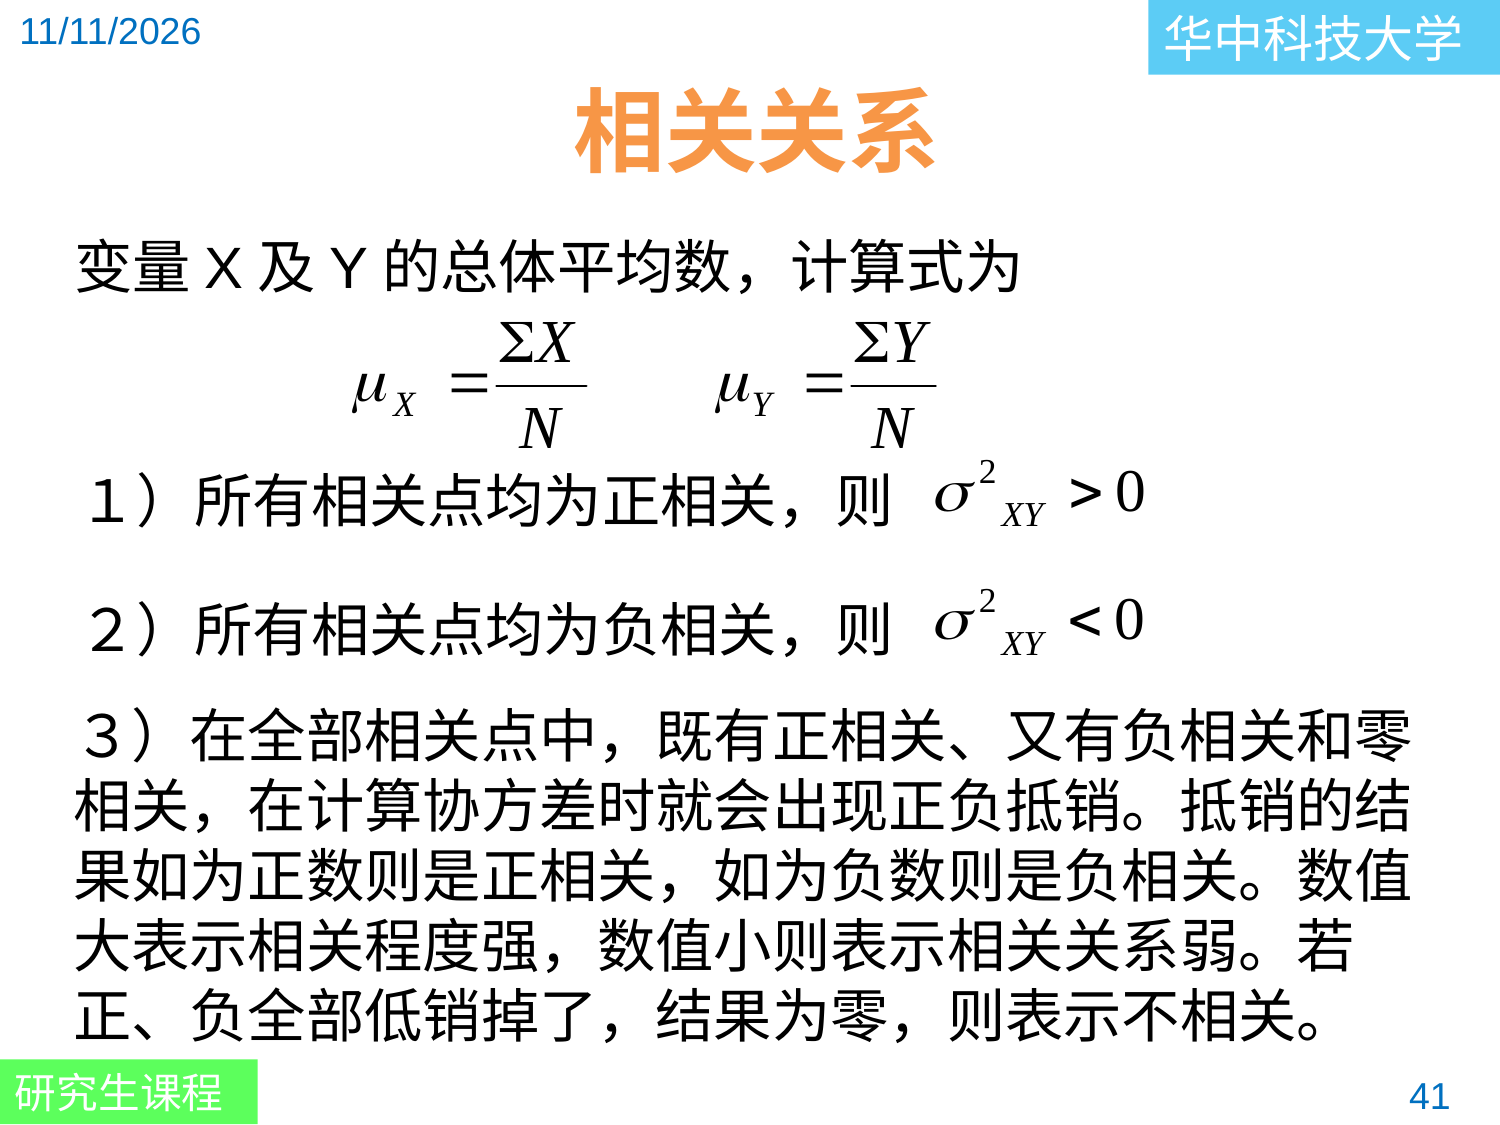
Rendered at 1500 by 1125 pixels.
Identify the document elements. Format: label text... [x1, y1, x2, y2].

text_box 相关关系 [81, 35, 1432, 223]
text_box ２）所有相关点均为负相关，则 [63, 585, 909, 671]
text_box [339, 304, 602, 463]
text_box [925, 445, 1157, 542]
text_box ３）在全部相关点中，既有正相关、又有负相关和零相关，在计算协方差时就会出现正负抵销。抵销的结果如为正数则是正相关，如为负数则是负相关。数值大表示相关程度强，数值小则表示相关关系弱。若正、负全部低销掉了，结果为零，则表示不相关。 [58, 691, 1453, 1057]
text_box 变量X及Y的总体平均数，计算式为 [59, 222, 1038, 308]
text_box １）所有相关点均为正相关，则 [63, 457, 909, 542]
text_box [702, 304, 950, 463]
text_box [925, 573, 1157, 671]
text_box [0, 1, 1500, 75]
